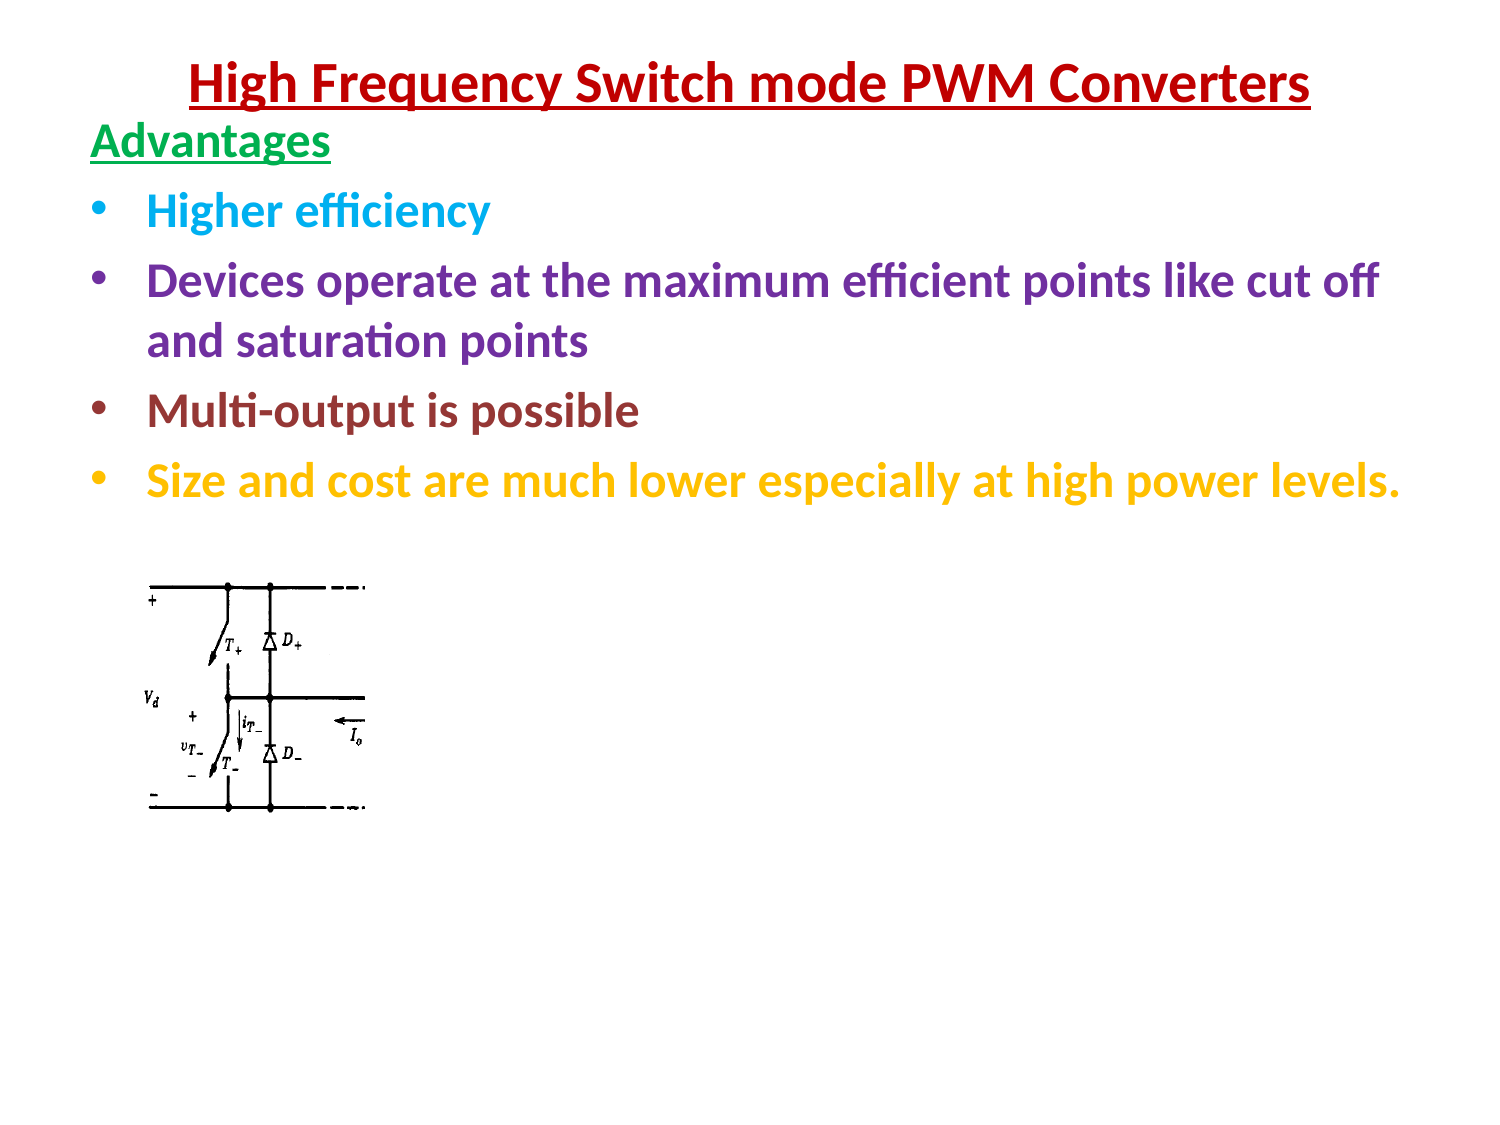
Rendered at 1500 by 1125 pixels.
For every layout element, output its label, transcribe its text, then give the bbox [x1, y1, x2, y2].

picture [137, 574, 365, 826]
list Advantages Higher efficiency Devices operate at the maximum efficient points like cut off and saturation points Multi-output is possible Size and cost are much lower especially at high power levels. [75, 99, 1425, 1088]
title High Frequency Switch mode PWM Converters [75, 45, 1425, 99]
